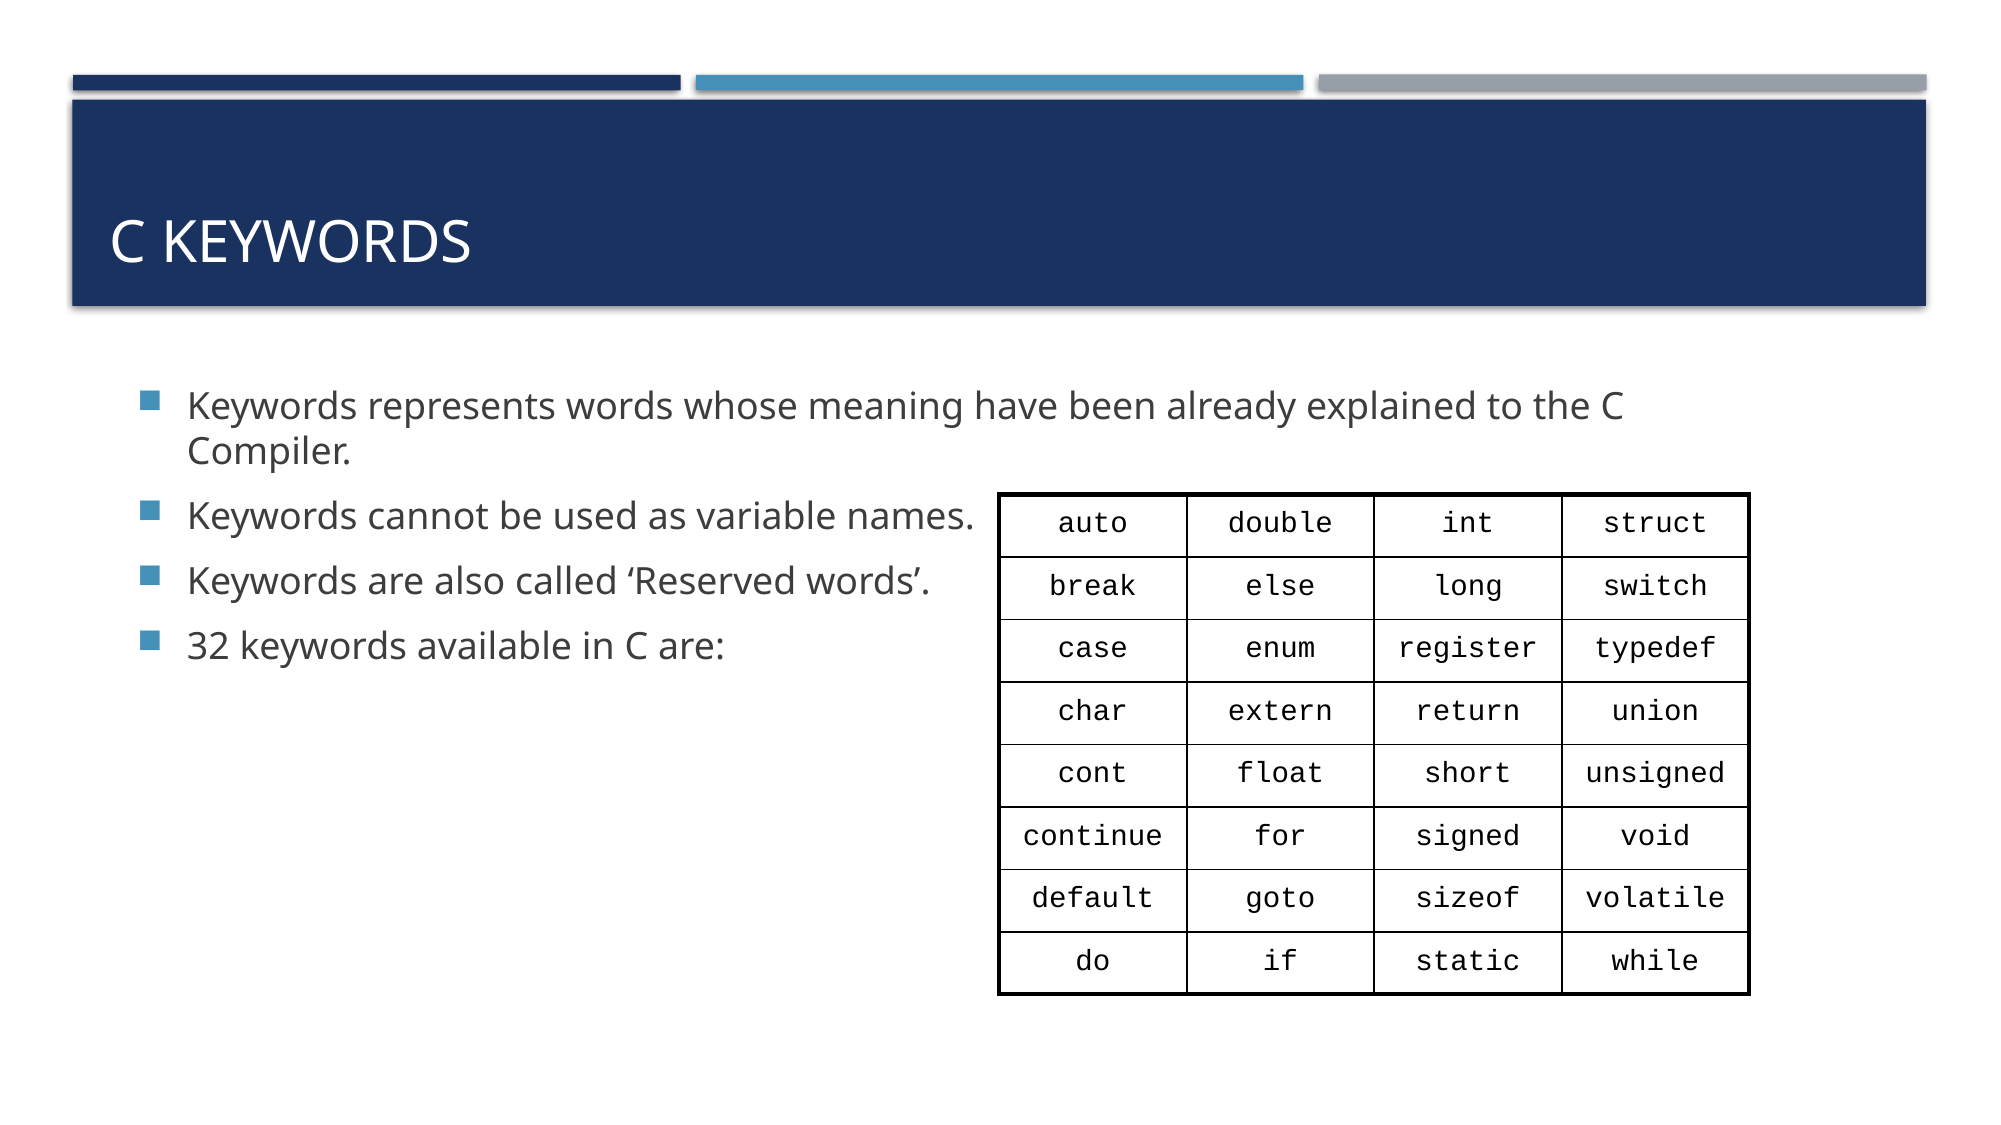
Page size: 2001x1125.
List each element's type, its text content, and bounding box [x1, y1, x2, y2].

table_cell while [1563, 933, 1747, 992]
table_cell register [1375, 620, 1561, 681]
table_header int [1375, 497, 1561, 556]
table_cell else [1188, 558, 1373, 619]
table_header double [1188, 497, 1373, 556]
table_cell volatile [1563, 870, 1747, 931]
table_header struct [1563, 497, 1747, 556]
table_cell switch [1563, 558, 1747, 619]
table_cell for [1188, 808, 1373, 869]
table_cell short [1375, 745, 1561, 806]
table_cell signed [1375, 808, 1561, 869]
table_cell cont [1001, 745, 1186, 806]
table_cell default [1001, 870, 1186, 931]
table_cell void [1563, 808, 1747, 869]
table_cell do [1001, 933, 1186, 992]
table_cell float [1188, 745, 1373, 806]
table_header auto [1001, 497, 1186, 556]
table_cell continue [1001, 808, 1186, 869]
text_box Keywords represents words whose meaning have been already explained to the C Compiler. Keywords cannot be used as variable names. Keywords are also called ‘Reserved words’. 32 keywords available in C are: [121, 374, 1682, 663]
table_cell goto [1188, 870, 1373, 931]
table_cell sizeof [1375, 870, 1561, 931]
table_cell unsigned [1563, 745, 1747, 806]
table_cell if [1188, 933, 1373, 992]
table_cell long [1375, 558, 1561, 619]
table_cell return [1375, 683, 1561, 744]
table_cell typedef [1563, 620, 1747, 681]
table_cell break [1001, 558, 1186, 619]
table_cell enum [1188, 620, 1373, 681]
table_cell char [1001, 683, 1186, 744]
table_cell extern [1188, 683, 1373, 744]
title C Keywords [94, 119, 1904, 282]
table_cell case [1001, 620, 1186, 681]
table_cell union [1563, 683, 1747, 744]
table_cell static [1375, 933, 1561, 992]
